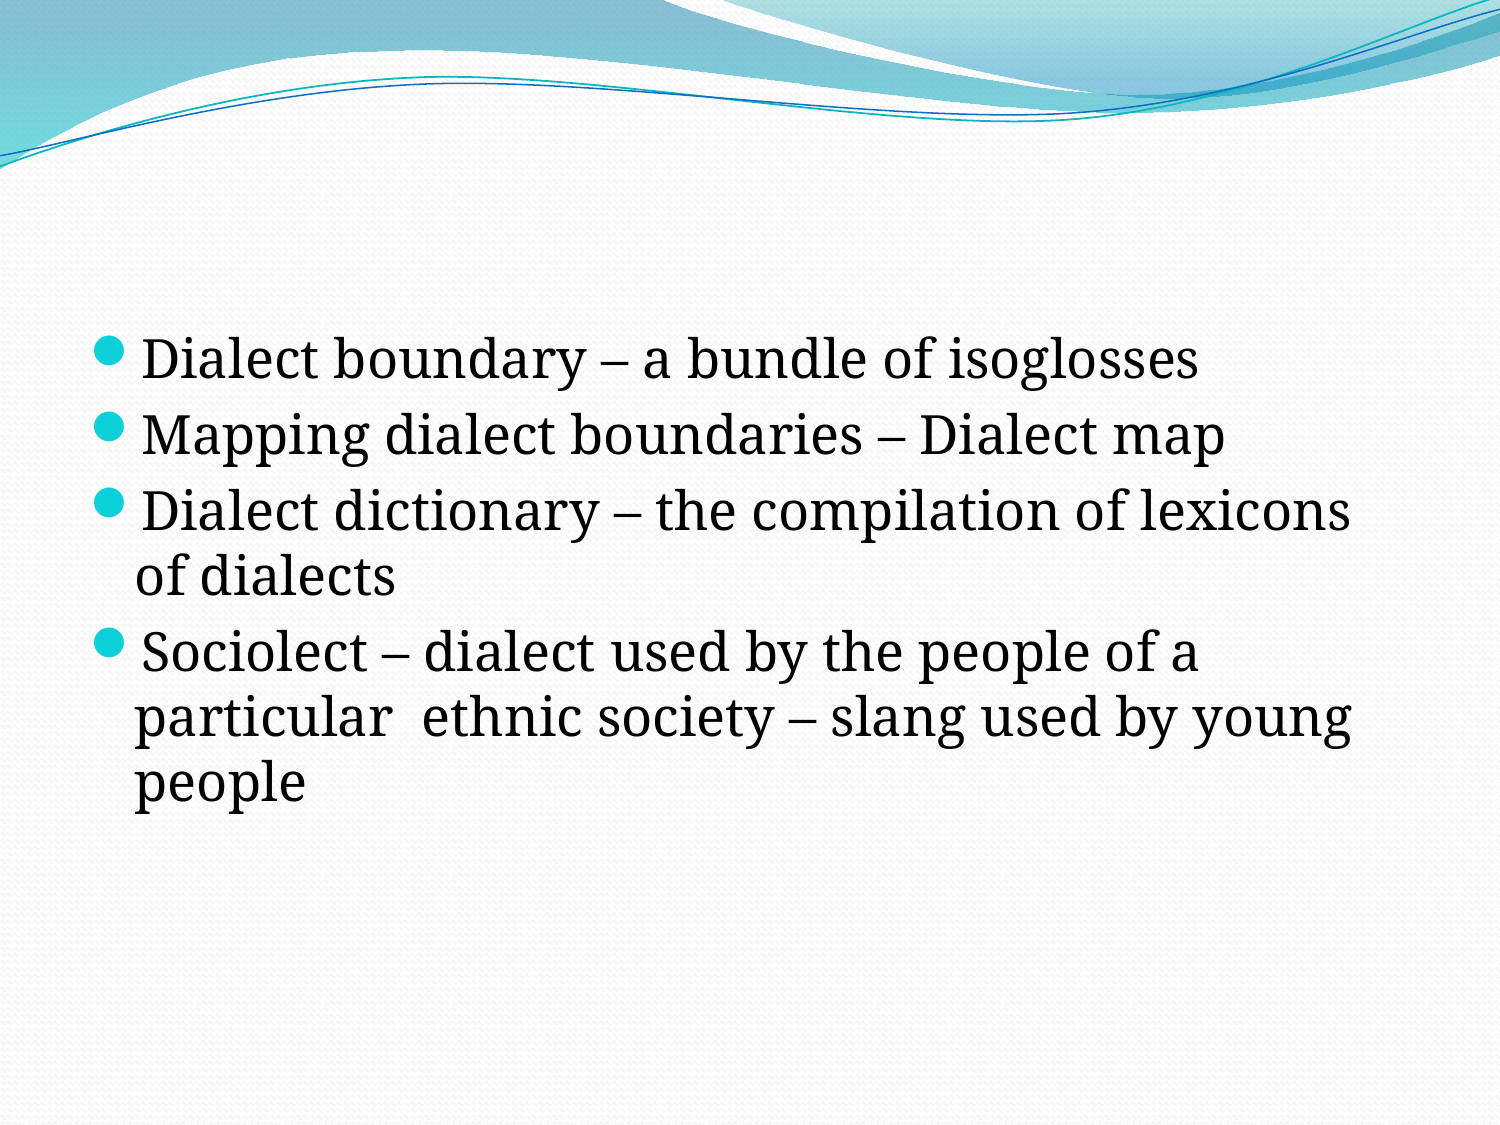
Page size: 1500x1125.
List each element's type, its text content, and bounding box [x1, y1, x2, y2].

list Dialect boundary – a bundle of isoglosses Mapping dialect boundaries – Dialect map Dialect dictionary – the compilation of lexicons of dialects Sociolect – dialect used by the people of a particular ethnic society – slang used by young people [75, 317, 1425, 1038]
